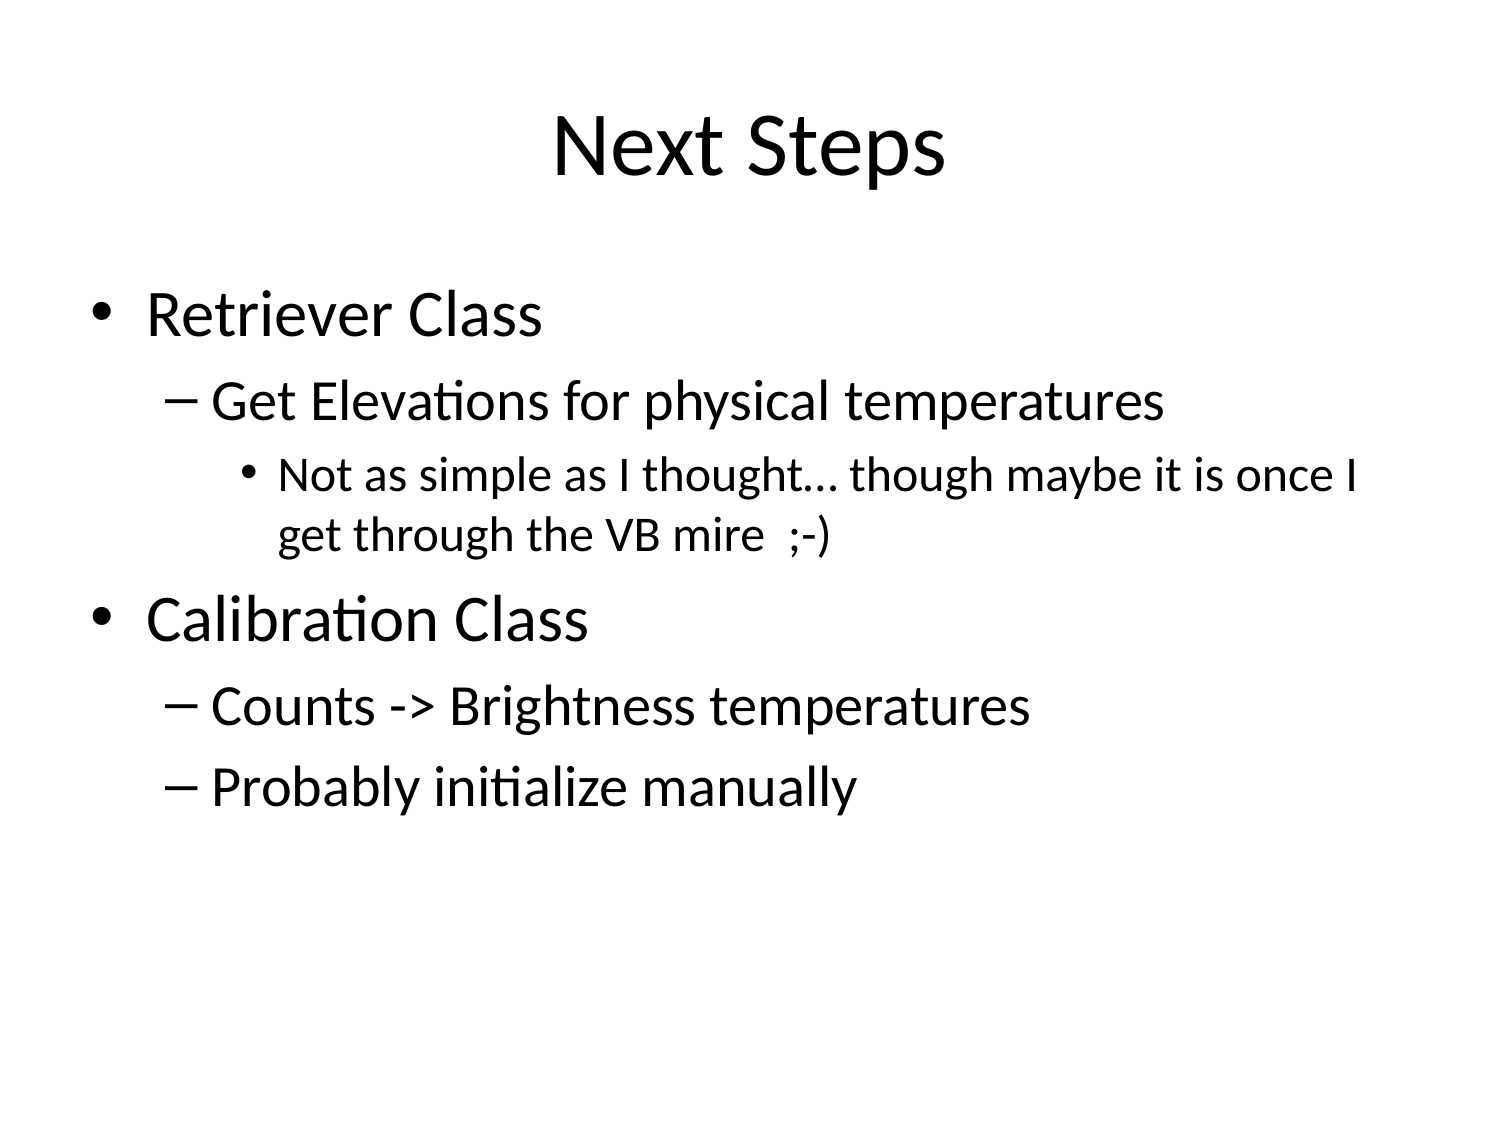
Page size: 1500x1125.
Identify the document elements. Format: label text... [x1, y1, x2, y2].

list Retriever Class Get Elevations for physical temperatures Not as simple as I thought… though maybe it is once I get through the VB mire ;-) Calibration Class Counts -> Brightness temperatures Probably initialize manually [75, 262, 1425, 1005]
title Next Steps [75, 45, 1425, 233]
